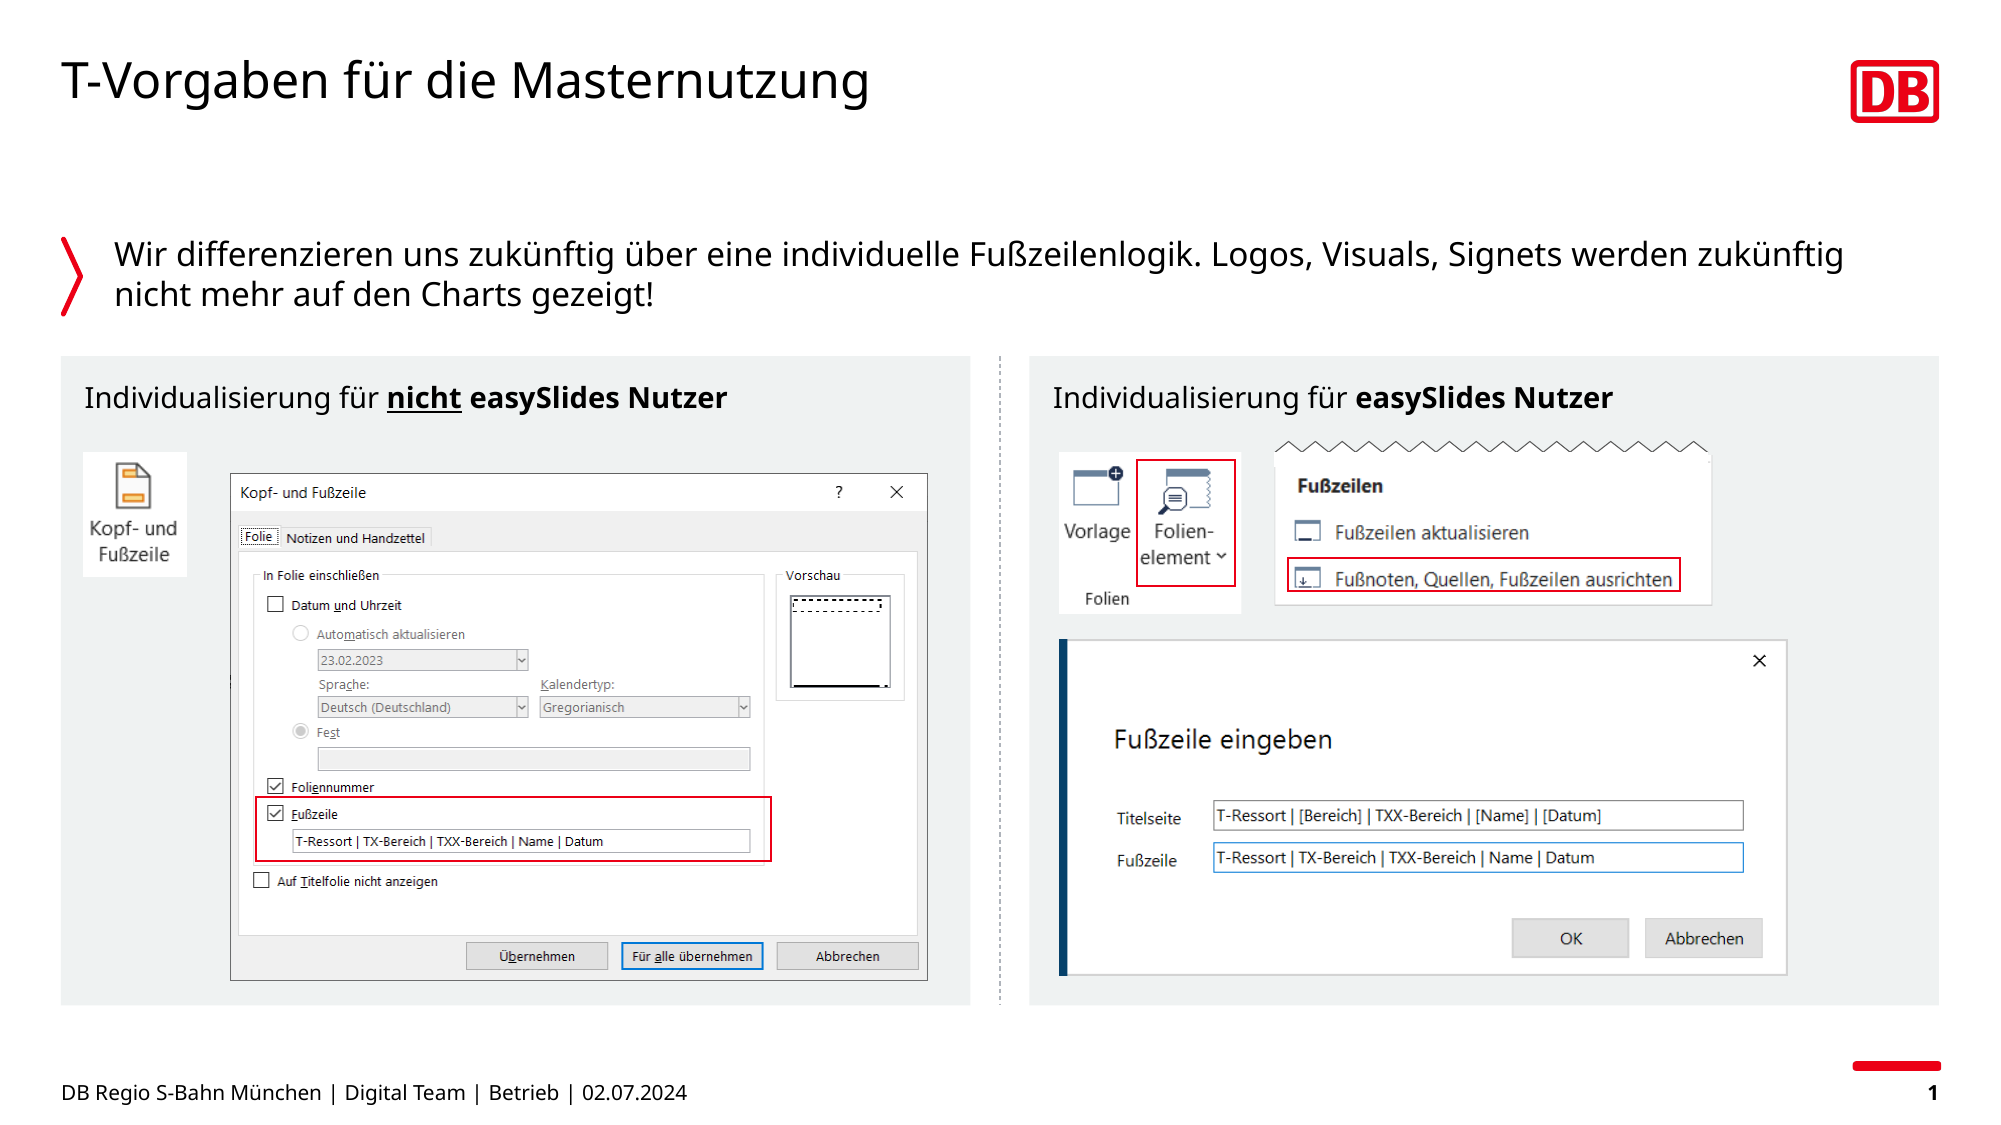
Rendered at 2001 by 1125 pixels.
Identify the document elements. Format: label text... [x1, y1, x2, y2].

title T-Vorgaben für die Masternutzung [60, 48, 1801, 191]
text_box Wir differenzieren uns zukünftig über eine individuelle Fußzeilenlogik. Logos, Visuals, Signets werden zukünftig nicht mehr auf den Charts gezeigt! [102, 237, 1940, 309]
footer DB Regio S-Bahn München | Digital Team | Betrieb | 02.07.2024 [60, 1072, 1801, 1108]
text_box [60, 356, 1940, 1006]
text_box [61, 236, 83, 317]
slide_number 1 [1853, 1072, 1940, 1108]
